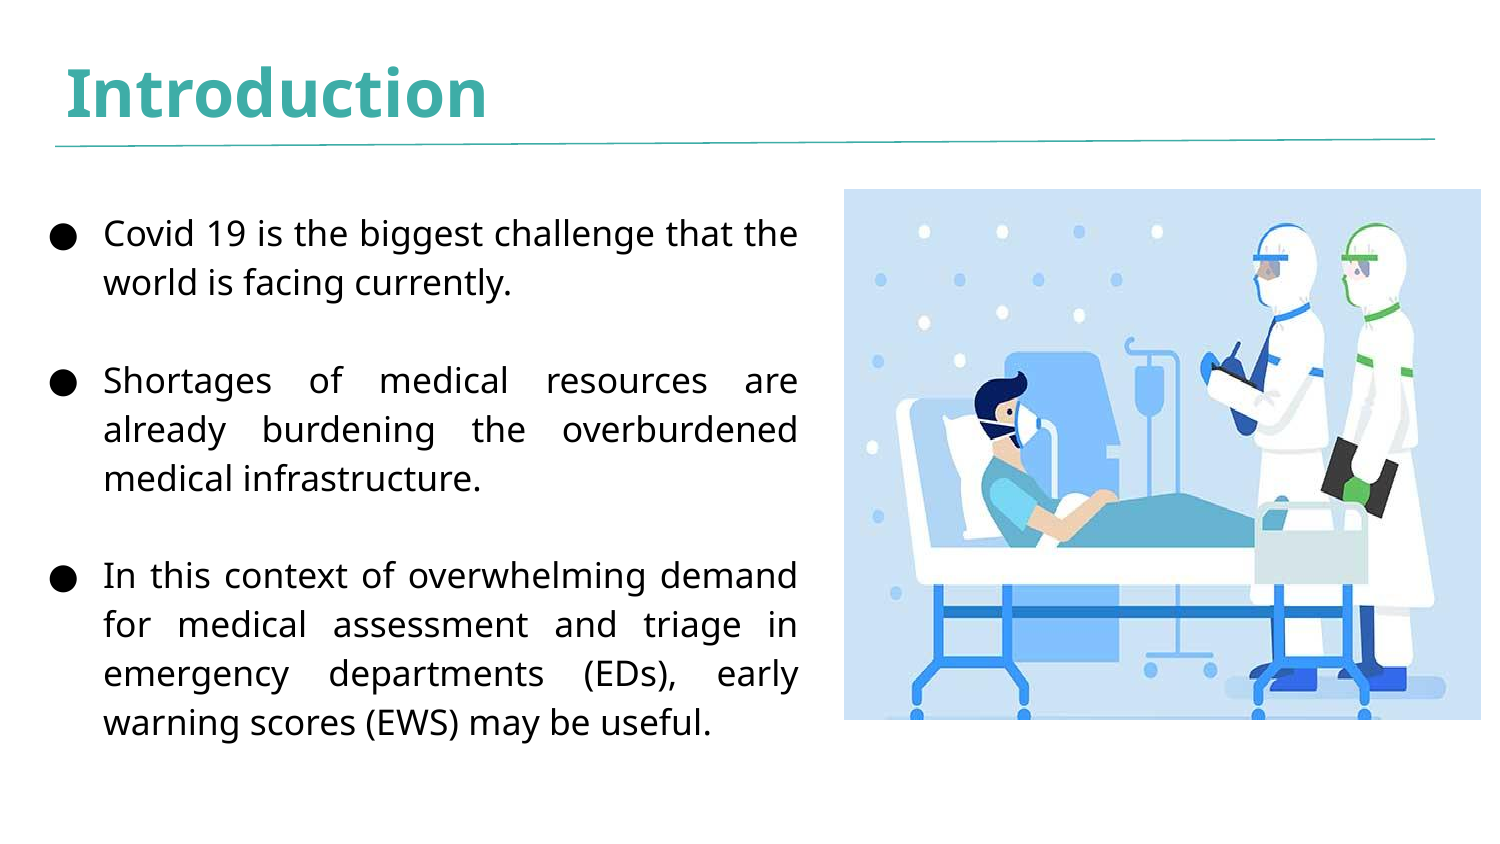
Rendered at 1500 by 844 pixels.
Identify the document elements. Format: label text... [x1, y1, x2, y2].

picture [844, 189, 1481, 720]
title Introduction [51, 35, 1449, 130]
title Covid 19 is the biggest challenge that the world is facing currently. Shortages of medical resources are already burdening the overburdened medical infrastructure. In this context of overwhelming demand for medical assessment and triage in emergency departments (EDs), early warning scores (EWS) may be useful. [13, 189, 815, 682]
